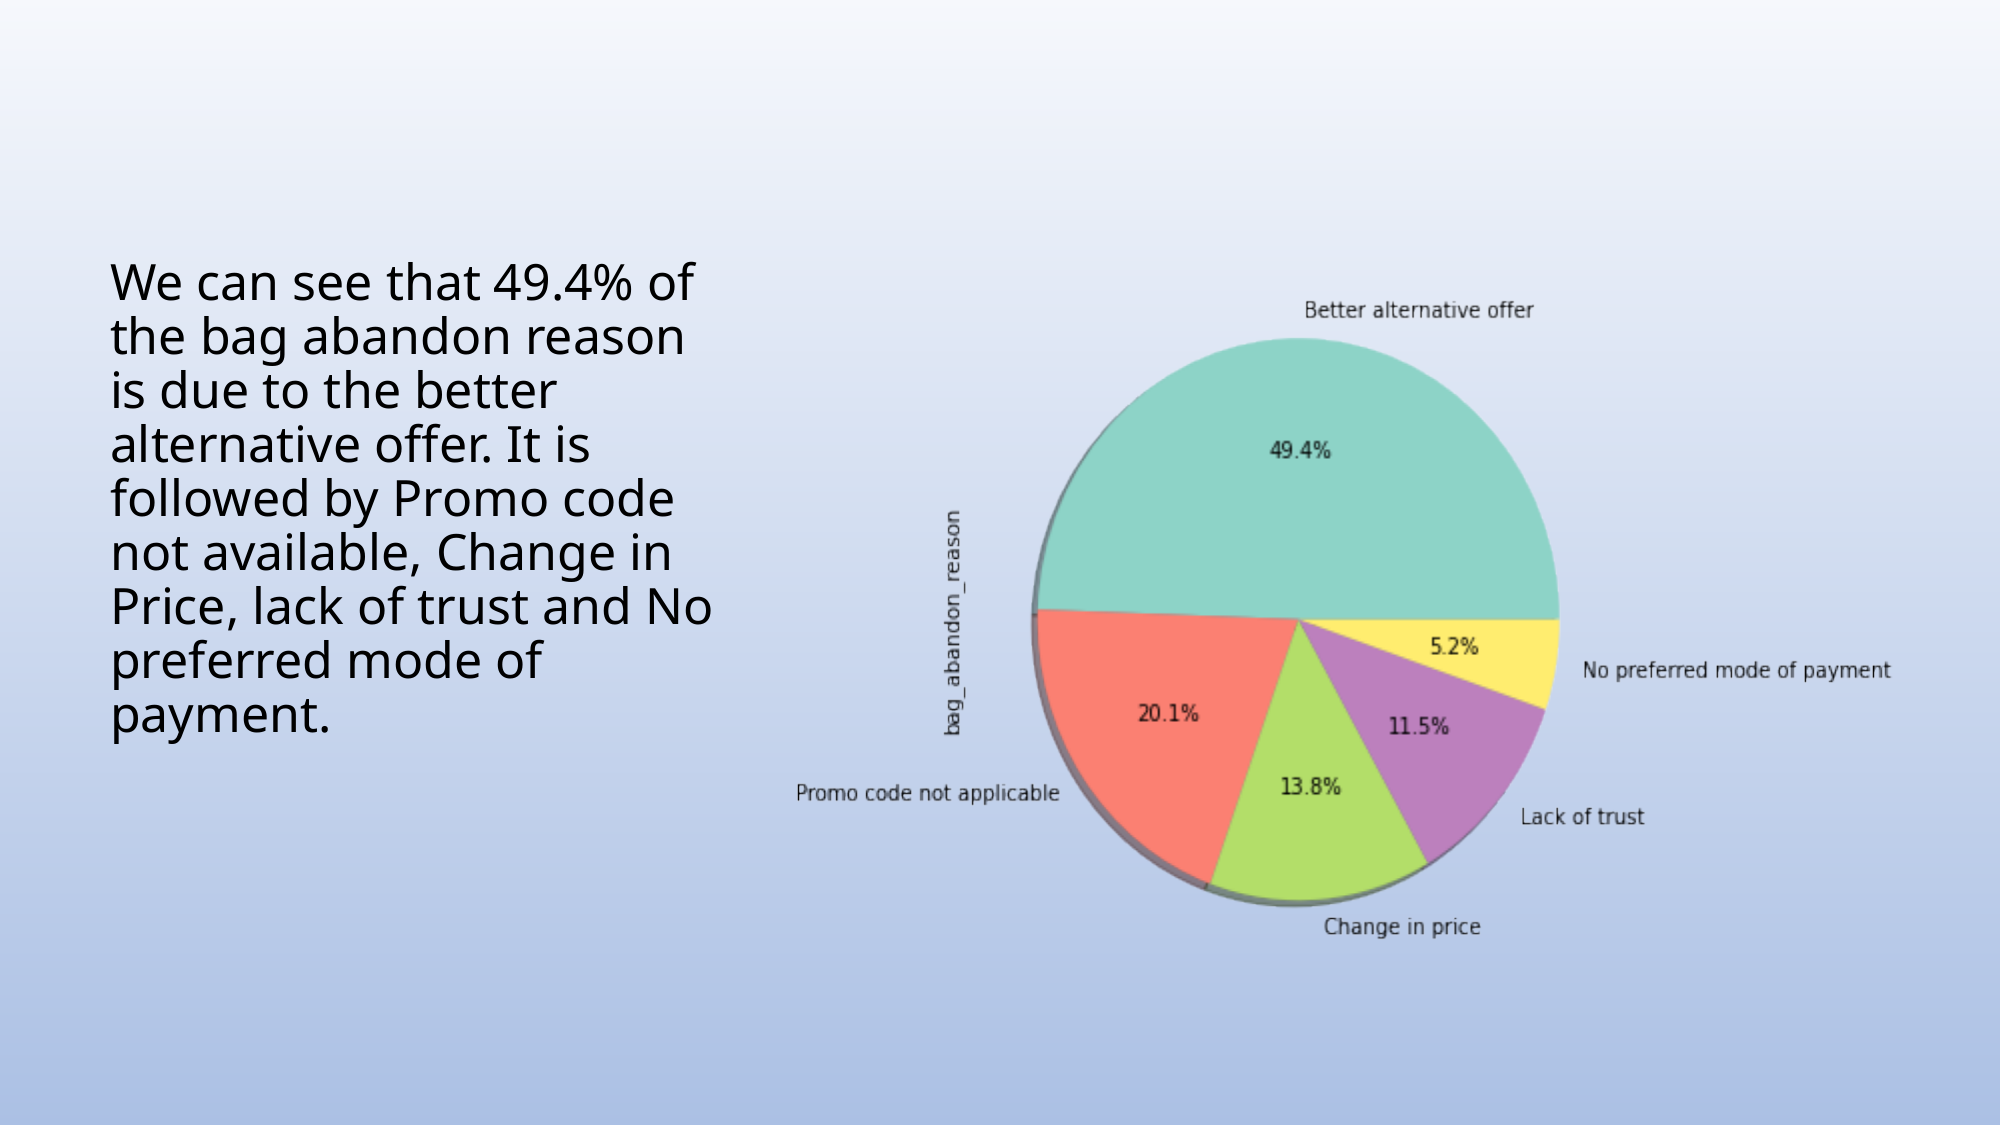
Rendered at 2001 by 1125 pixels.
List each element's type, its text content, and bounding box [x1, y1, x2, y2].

list We can see that 49.4% of the bag abandon reason is due to the better alternative offer. It is followed by Promo code not available, Change in Price, lack of trust and No preferred mode of payment. [95, 249, 741, 876]
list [782, 254, 1905, 987]
